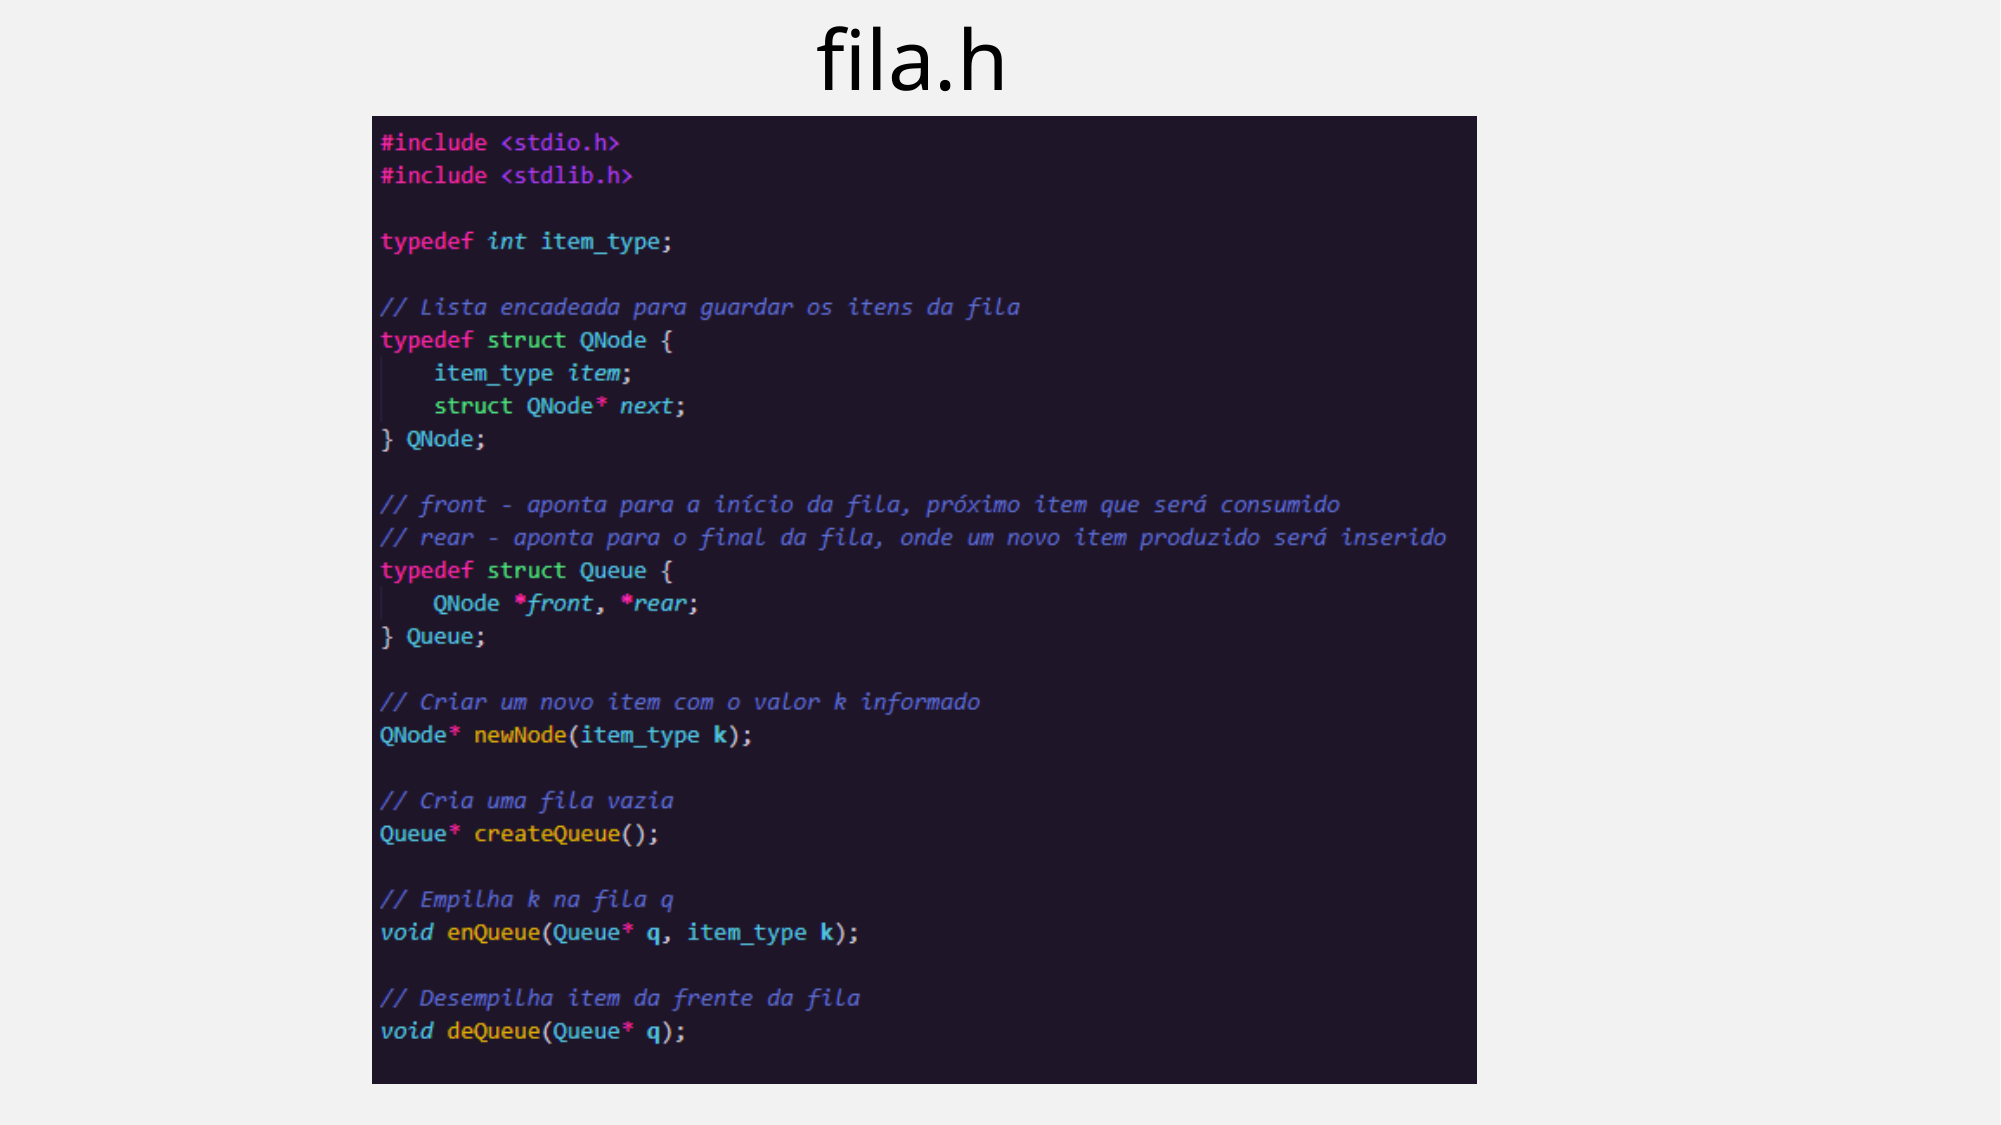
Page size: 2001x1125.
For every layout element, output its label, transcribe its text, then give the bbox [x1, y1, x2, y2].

text_box fila.h [802, 0, 1024, 115]
picture [372, 116, 1477, 1084]
